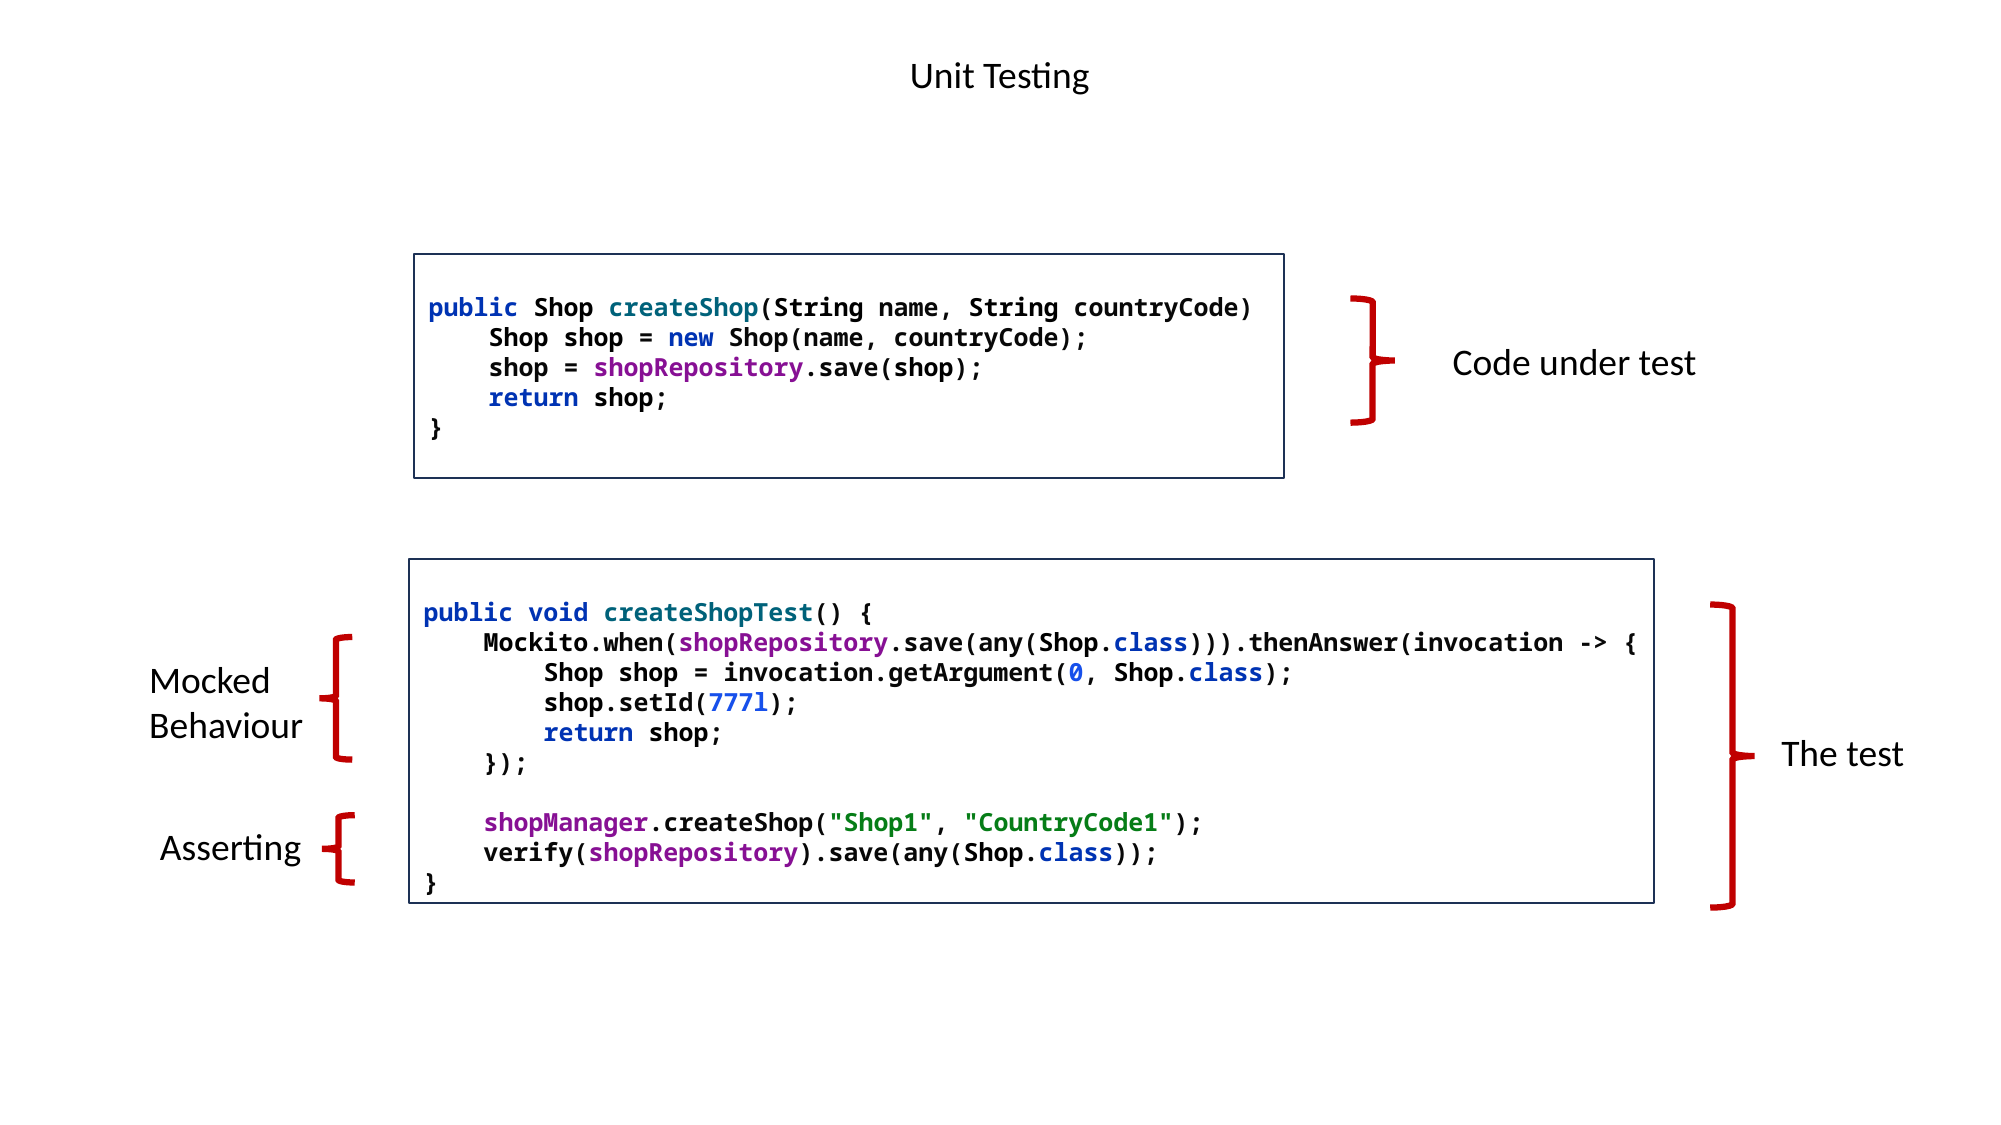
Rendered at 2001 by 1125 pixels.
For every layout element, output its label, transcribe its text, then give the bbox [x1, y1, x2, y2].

text_box [322, 814, 355, 884]
text_box [1350, 297, 1395, 424]
text_box public void createShopTest() { Mockito.when(shopRepository.save(any(Shop.class))).thenAnswer(invocation -> { Shop shop = invocation.getArgument(0, Shop.class); shop.setId(777l); return shop; }); shopManager.createShop("Shop1", "CountryCode1"); verify(shopRepository).save(any(Shop.class)); } [408, 559, 1654, 904]
text_box [1710, 604, 1755, 909]
text_box Asserting [145, 815, 317, 875]
text_box [319, 636, 353, 761]
text_box Unit Testing [895, 43, 1105, 103]
text_box public Shop createShop(String name, String countryCode) Shop shop = new Shop(name, countryCode); shop = shopRepository.save(shop); return shop; } [414, 254, 1284, 479]
text_box Mocked Behaviour [134, 648, 319, 754]
text_box Code under test [1437, 330, 1712, 390]
text_box The test [1766, 721, 1920, 782]
